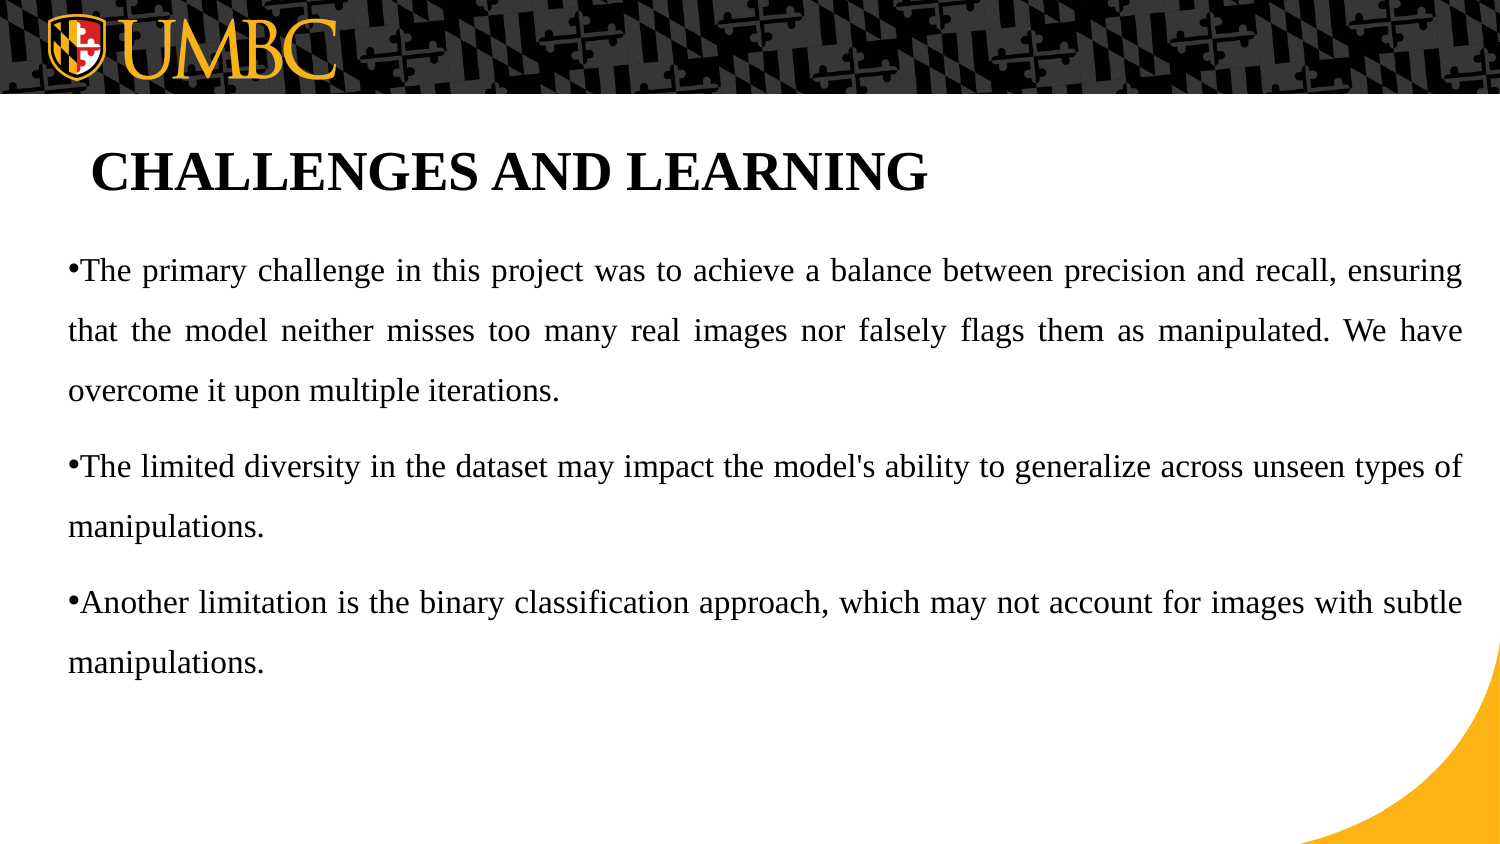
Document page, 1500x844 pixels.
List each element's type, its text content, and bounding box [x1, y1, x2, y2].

title CHALLENGES AND LEARNING [75, 115, 1425, 220]
picture [1299, 639, 1500, 844]
list The primary challenge in this project was to achieve a balance between precision and recall, ensuring that the model neither misses too many real images nor falsely flags them as manipulated. We have overcome it upon multiple iterations. The limited diversity in the dataset may impact the model's ability to generalize across unseen types of manipulations. Another limitation is the binary classification approach, which may not account for images with subtle manipulations. [53, 220, 1481, 729]
picture [0, 0, 1500, 94]
